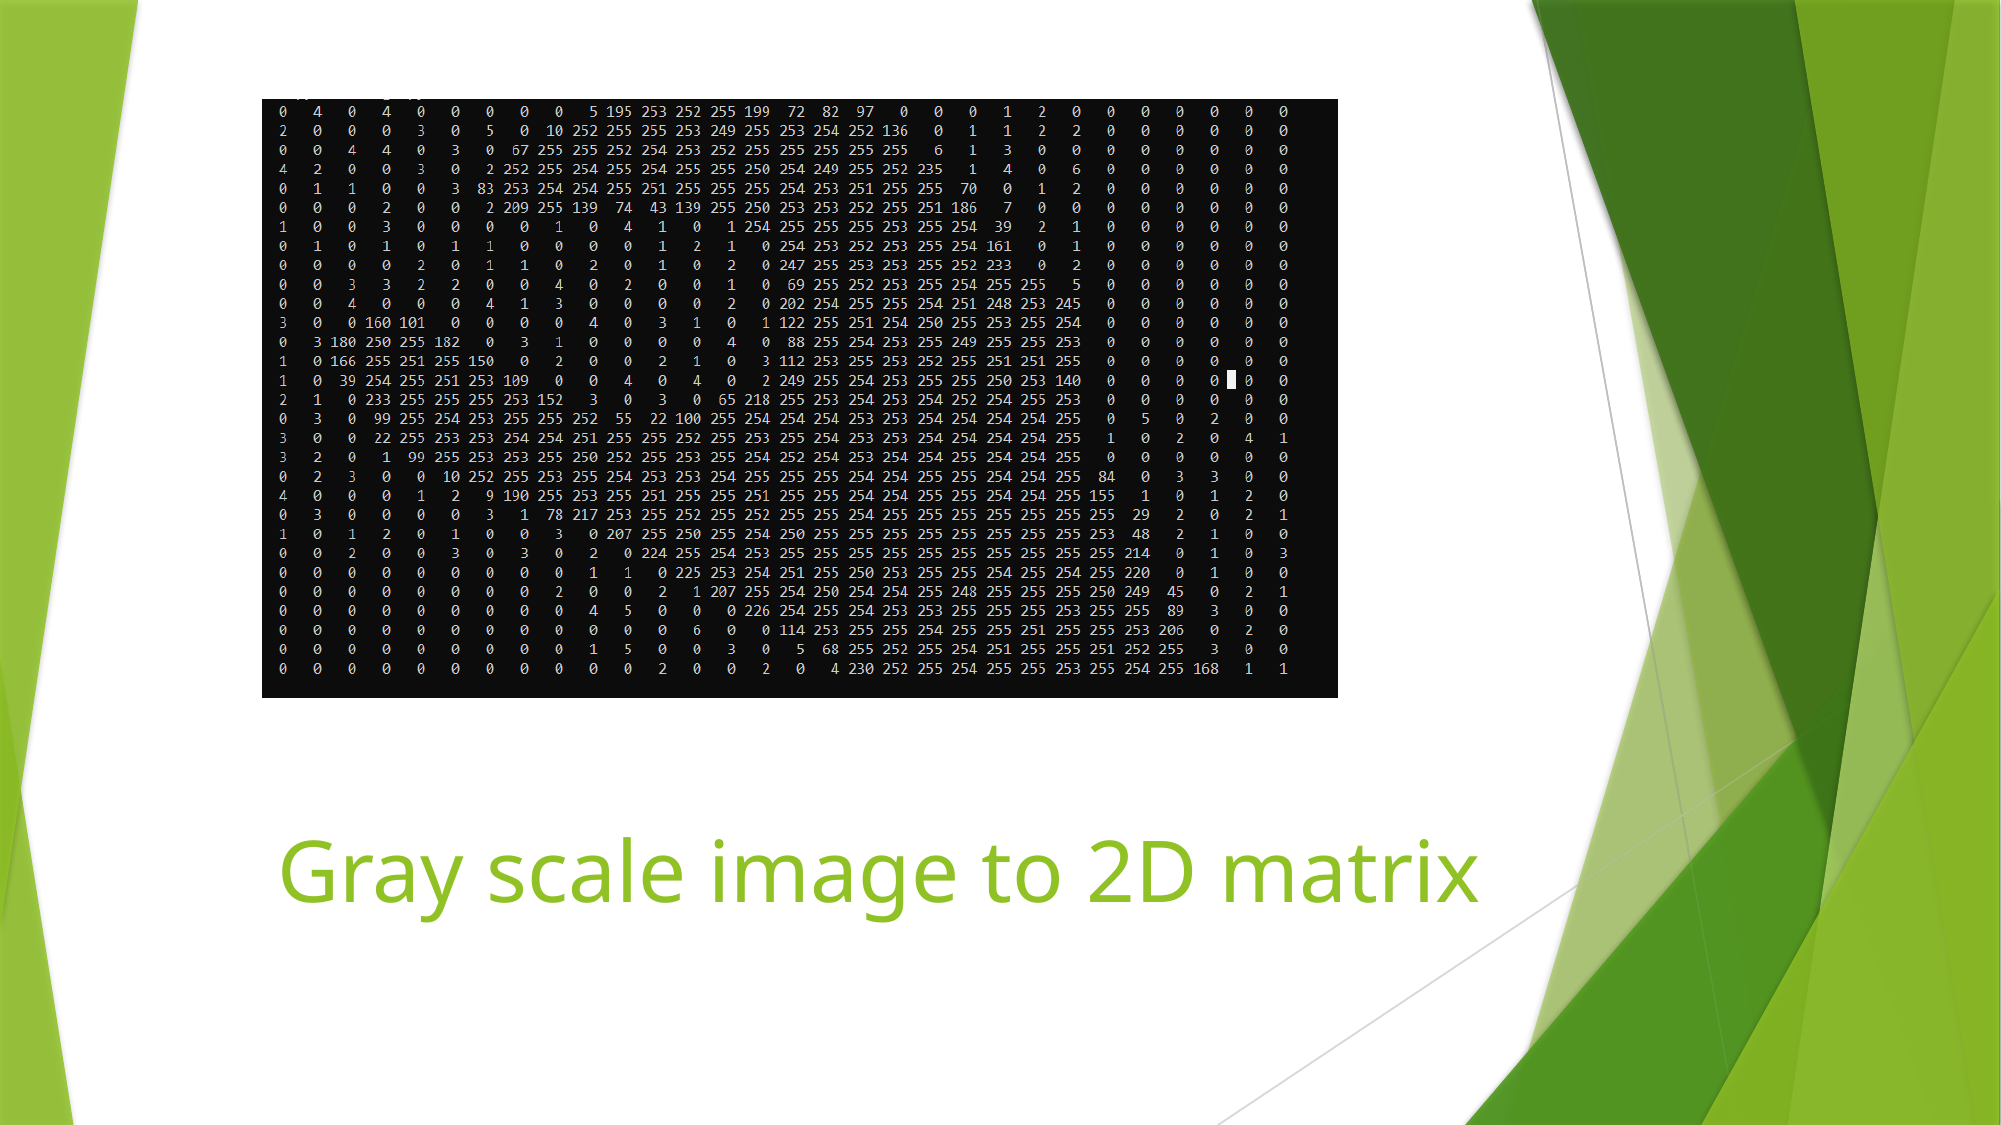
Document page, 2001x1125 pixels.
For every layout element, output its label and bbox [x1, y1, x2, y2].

text_box [0, 0, 2000, 1125]
list [261, 99, 1339, 698]
